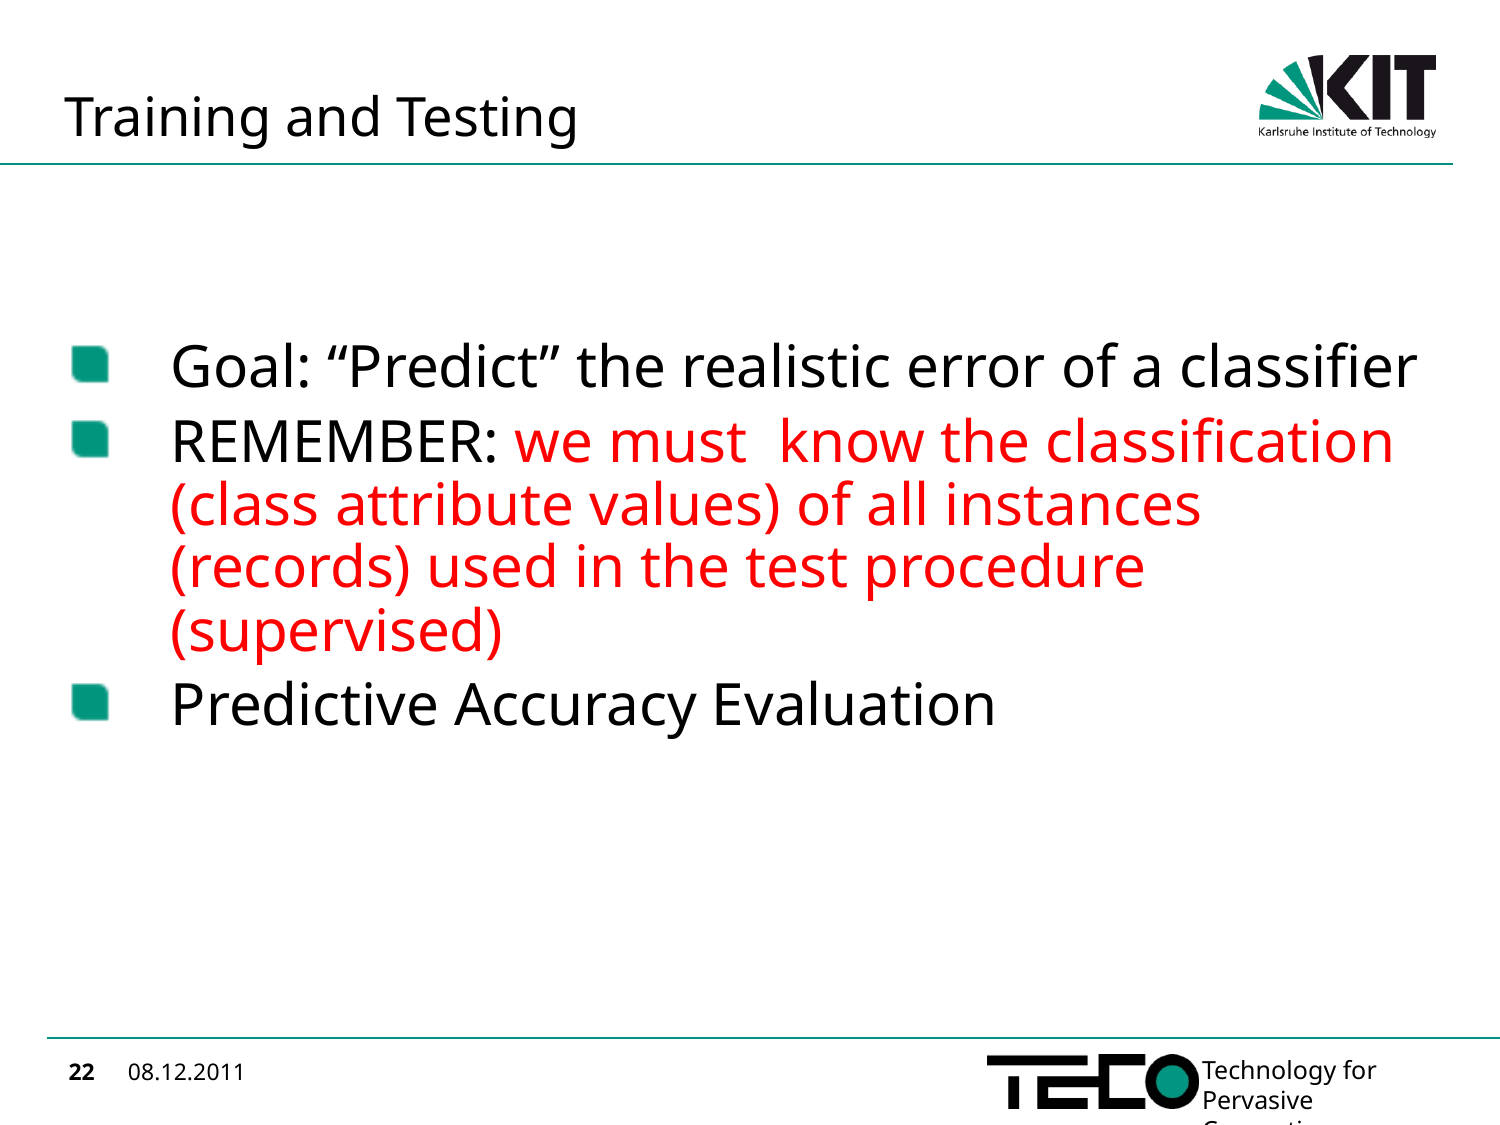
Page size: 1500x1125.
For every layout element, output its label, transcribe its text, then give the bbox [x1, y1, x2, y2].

title Training and Testing [63, 54, 1199, 148]
picture [70, 419, 112, 461]
picture [70, 344, 112, 386]
picture [1257, 55, 1436, 138]
picture [70, 682, 112, 724]
picture [987, 1054, 1199, 1109]
list Goal: “Predict” the realistic error of a classifier REMEMBER: we must know the classification (class attribute values) of all instances (records) used in the test procedure (supervised) Predictive Accuracy Evaluation [70, 255, 1422, 999]
